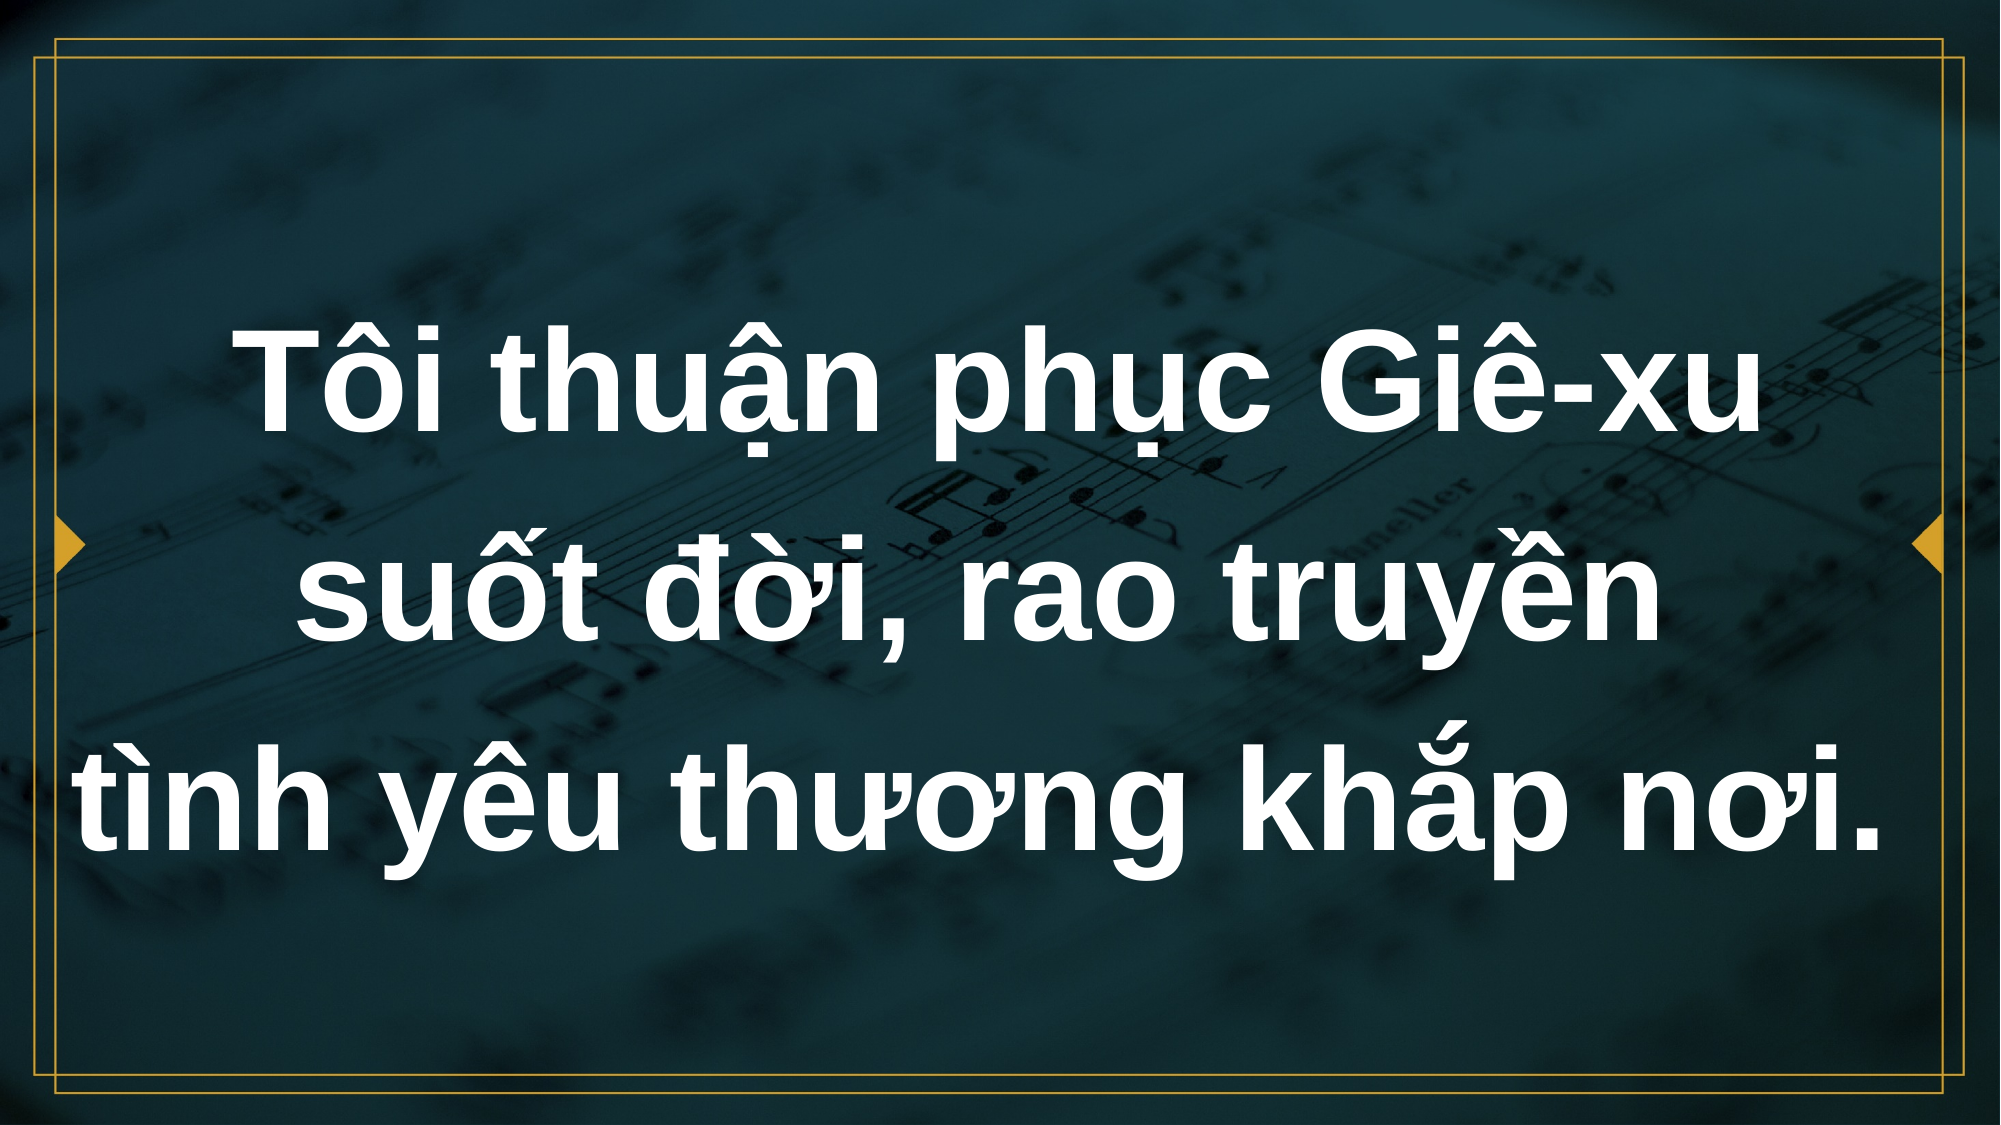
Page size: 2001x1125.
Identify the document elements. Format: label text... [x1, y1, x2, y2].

picture [0, 0, 2000, 1125]
title Tôi thuận phục Giê-xu suốt đời, rao truyền tình yêu thương khắp nơi. [55, 53, 1945, 1077]
